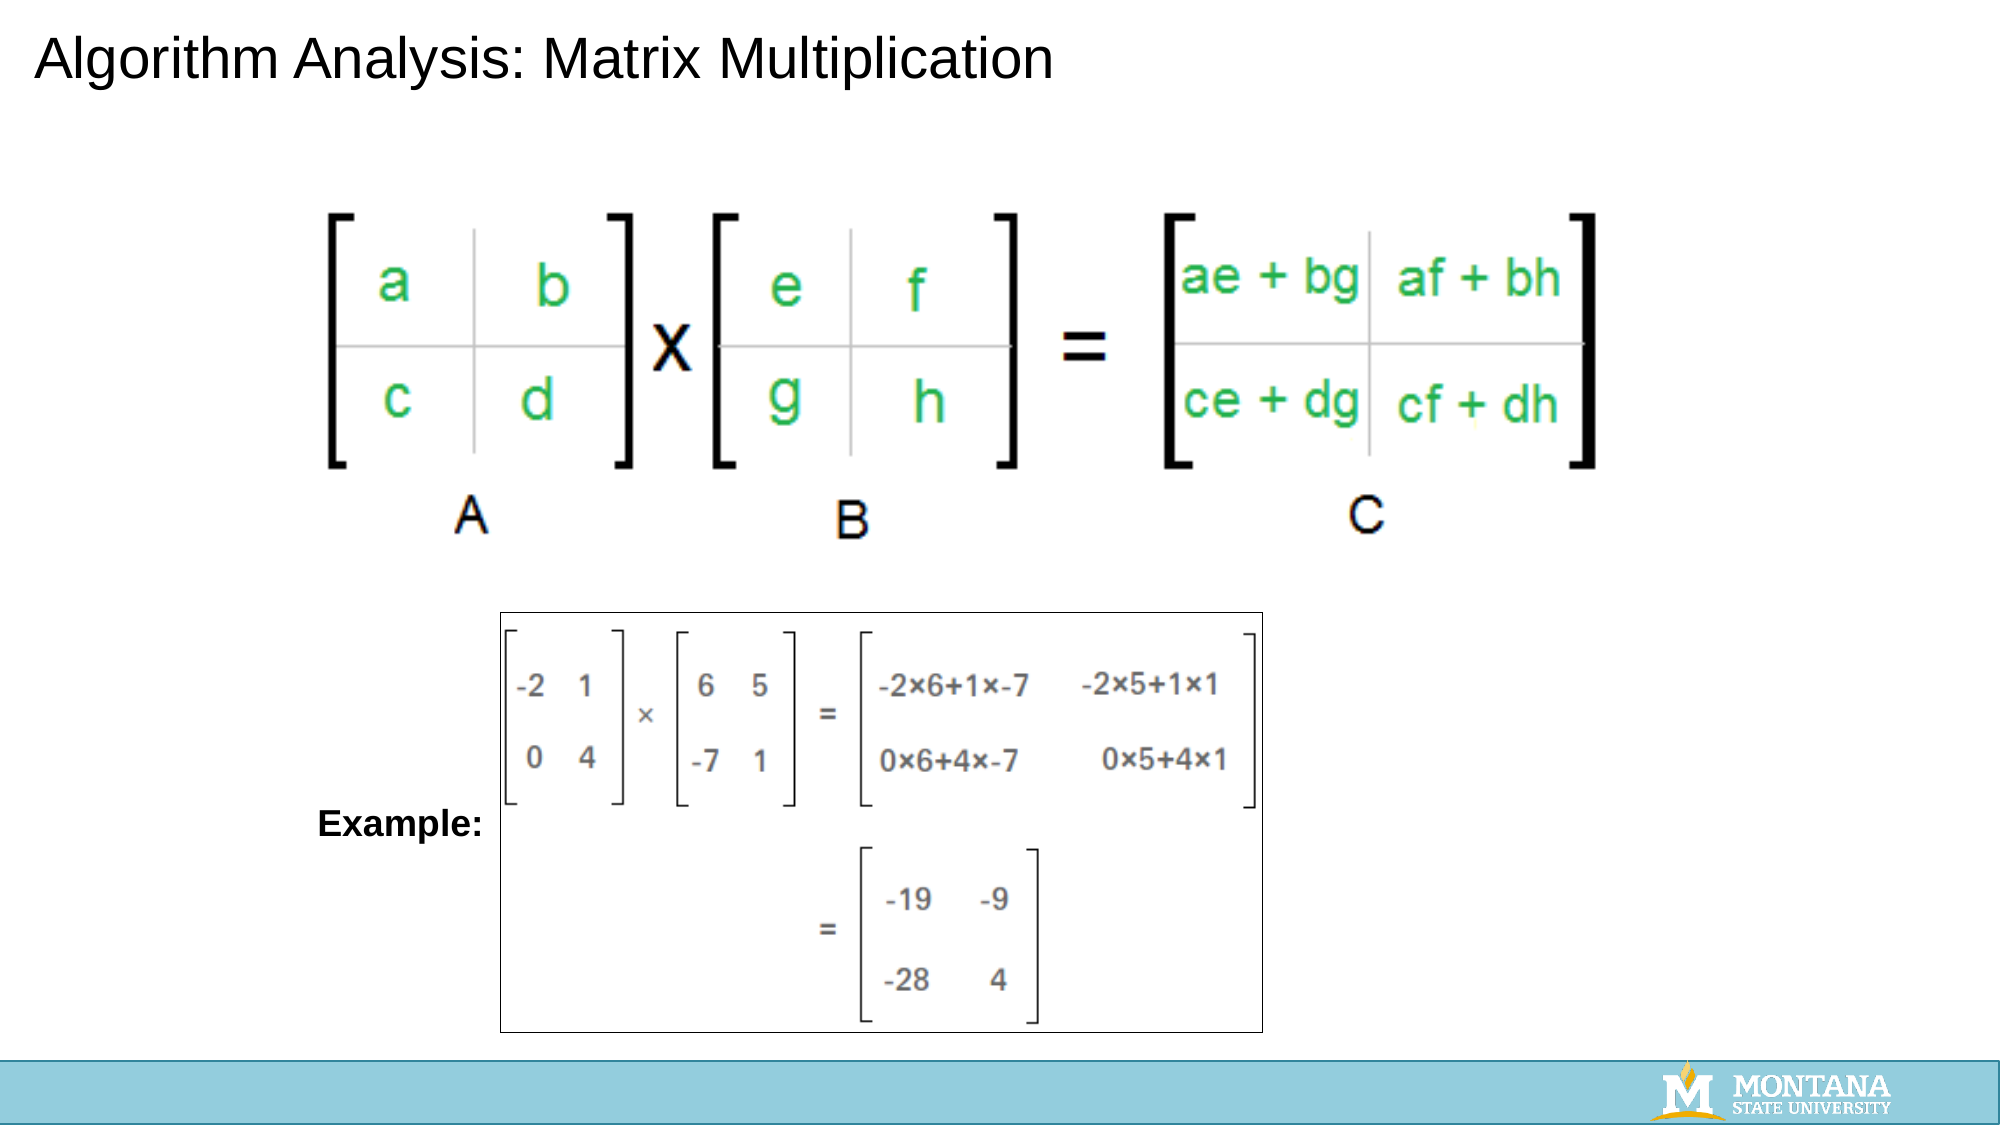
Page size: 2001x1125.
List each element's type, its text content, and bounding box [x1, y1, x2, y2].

text_box Algorithm Analysis: Matrix Multiplication [19, 12, 1072, 98]
text_box Example: [302, 791, 494, 852]
picture [1649, 1060, 1892, 1122]
picture [324, 183, 1627, 560]
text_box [1891, 1059, 2000, 1125]
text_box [0, 1059, 1648, 1125]
picture [499, 612, 1263, 1033]
